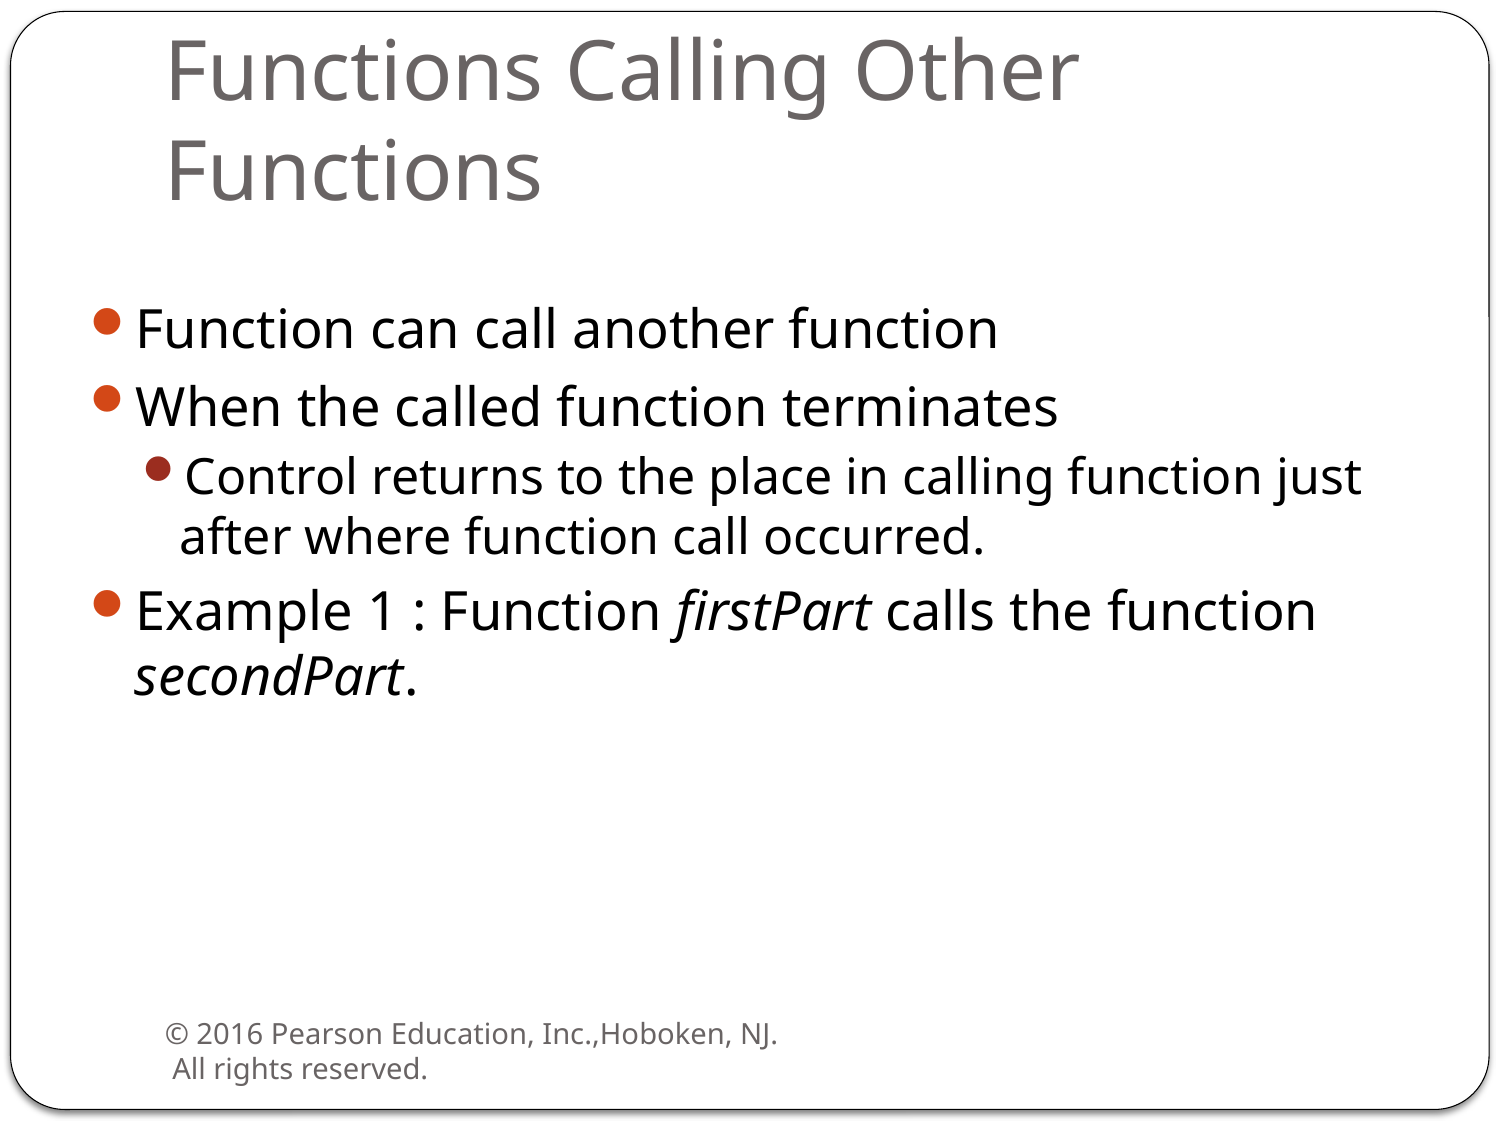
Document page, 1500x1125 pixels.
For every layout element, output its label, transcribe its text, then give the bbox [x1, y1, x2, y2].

list Function can call another function When the called function terminates Control returns to the place in calling function just after where function call occurred. Example 1 : Function firstPart calls the function secondPart. [75, 287, 1425, 1005]
title Functions Calling Other Functions [150, 45, 1425, 233]
footer © 2016 Pearson Education, Inc.,Hoboken, NJ. All rights reserved. [150, 1012, 800, 1088]
